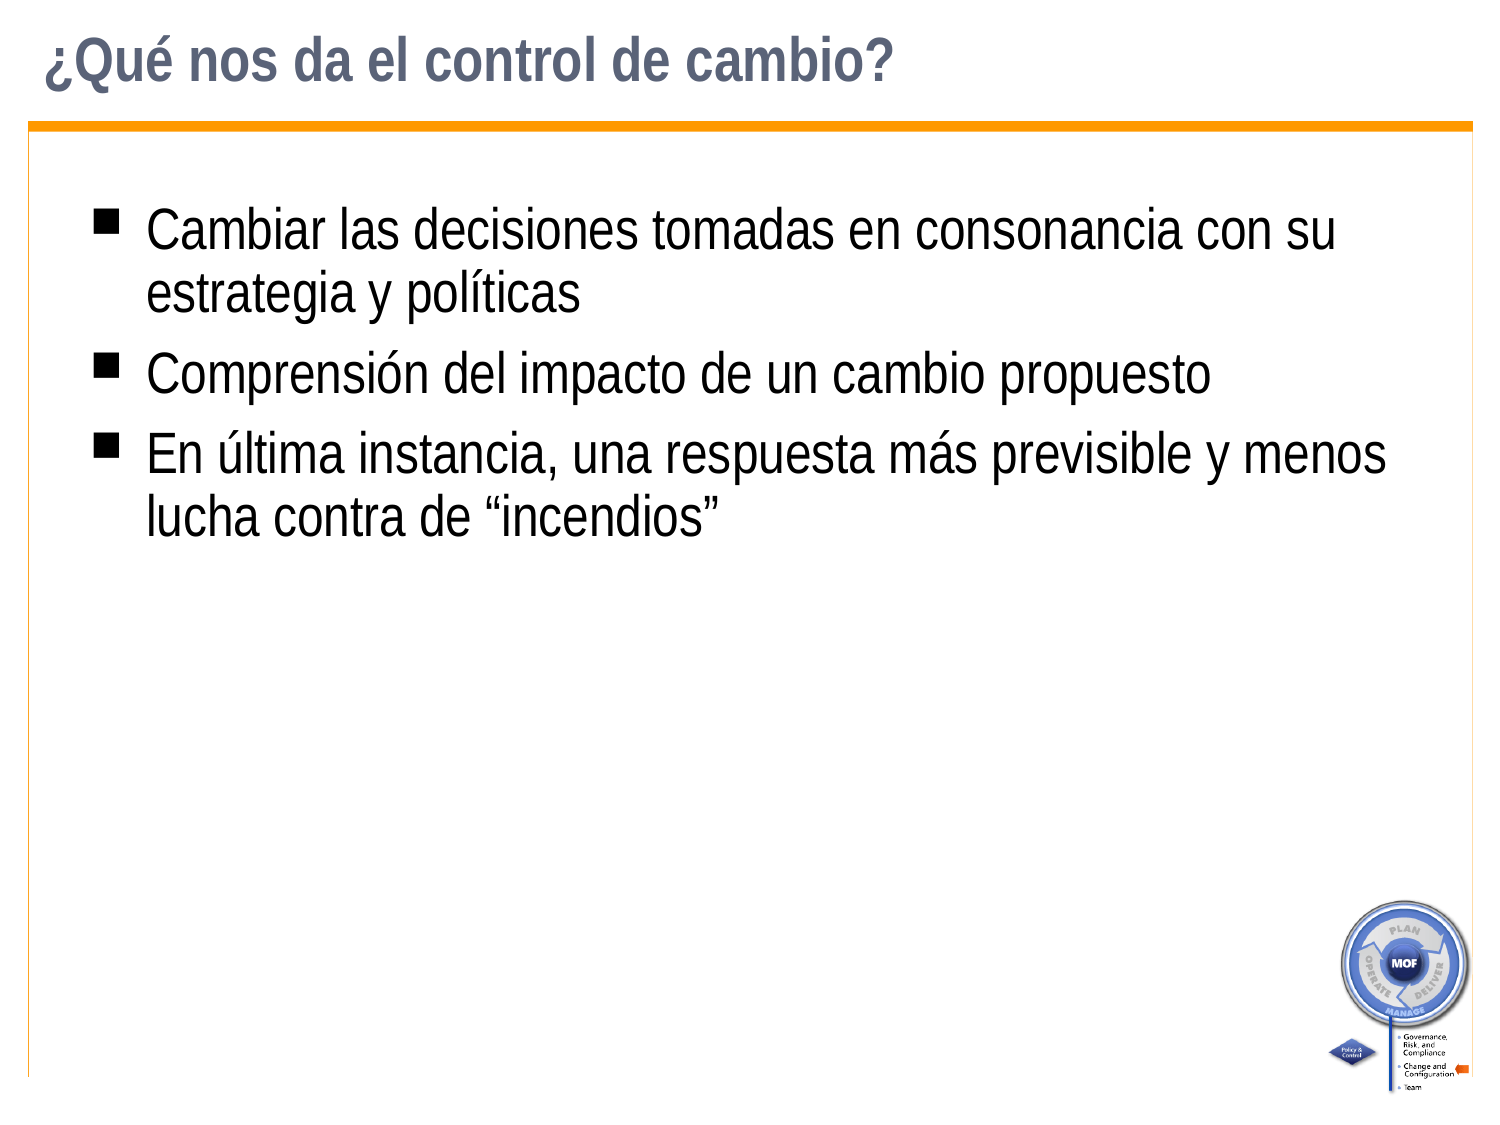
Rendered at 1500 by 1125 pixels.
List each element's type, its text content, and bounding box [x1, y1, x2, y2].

list Cambiar las decisiones tomadas en consonancia con su estrategia y políticas Comprensión del impacto de un cambio propuesto En última instancia, una respuesta más previsible y menos lucha contra de “incendios” [74, 191, 1426, 653]
picture [1325, 897, 1476, 1101]
title ¿Qué nos da el control de cambio? [27, 19, 1426, 103]
